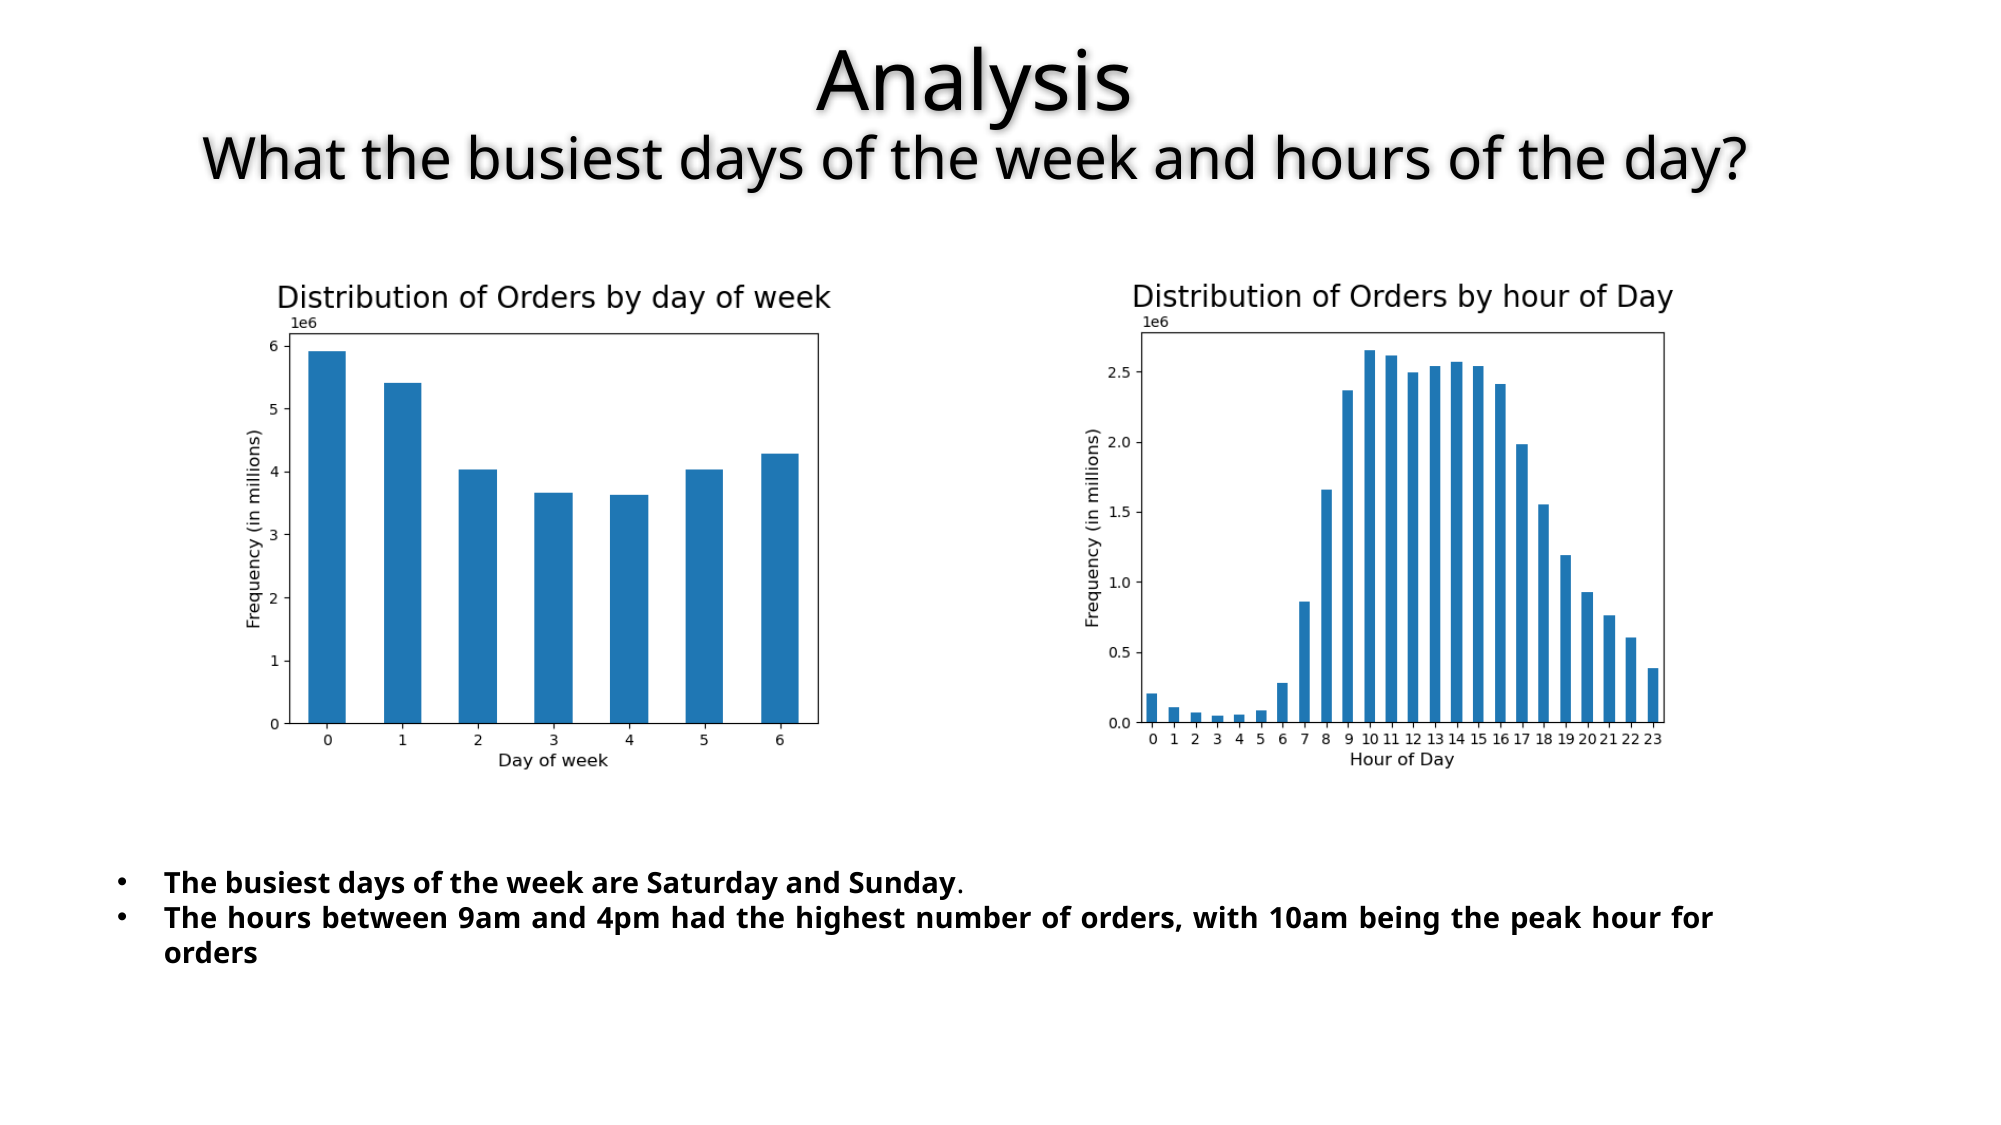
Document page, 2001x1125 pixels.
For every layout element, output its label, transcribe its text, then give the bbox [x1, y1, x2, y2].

text_box The busiest days of the week are Saturday and Sunday. The hours between 9am and 4pm had the highest number of orders, with 10am being the peak hour for orders [102, 856, 1730, 977]
picture [203, 272, 886, 780]
title Analysis What the busiest days of the week and hours of the day? [101, 12, 1849, 219]
picture [1057, 270, 1731, 778]
